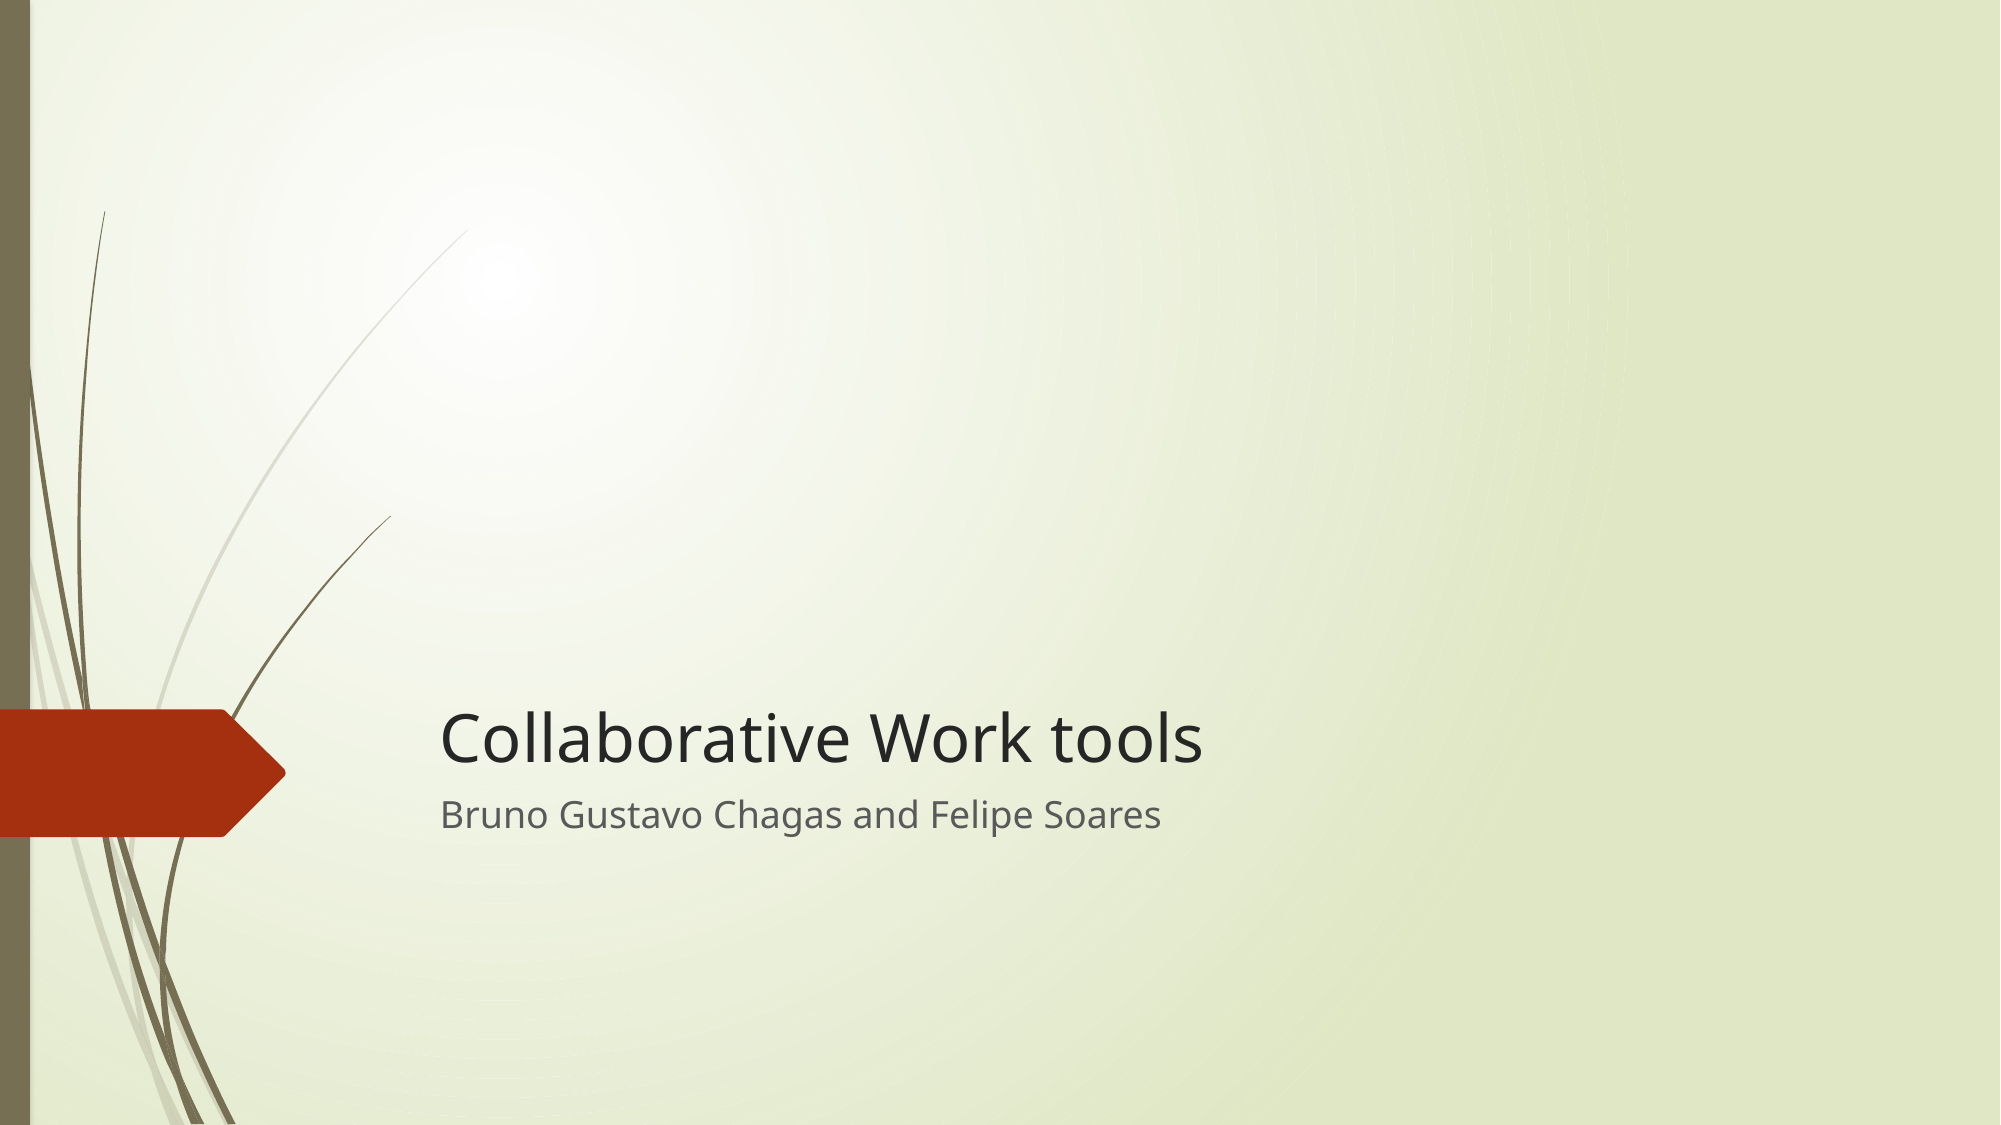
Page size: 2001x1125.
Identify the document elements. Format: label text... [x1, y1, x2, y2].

subtitle Bruno Gustavo Chagas and Felipe Soares [424, 783, 1888, 969]
title Collaborative Work tools [424, 412, 1888, 783]
